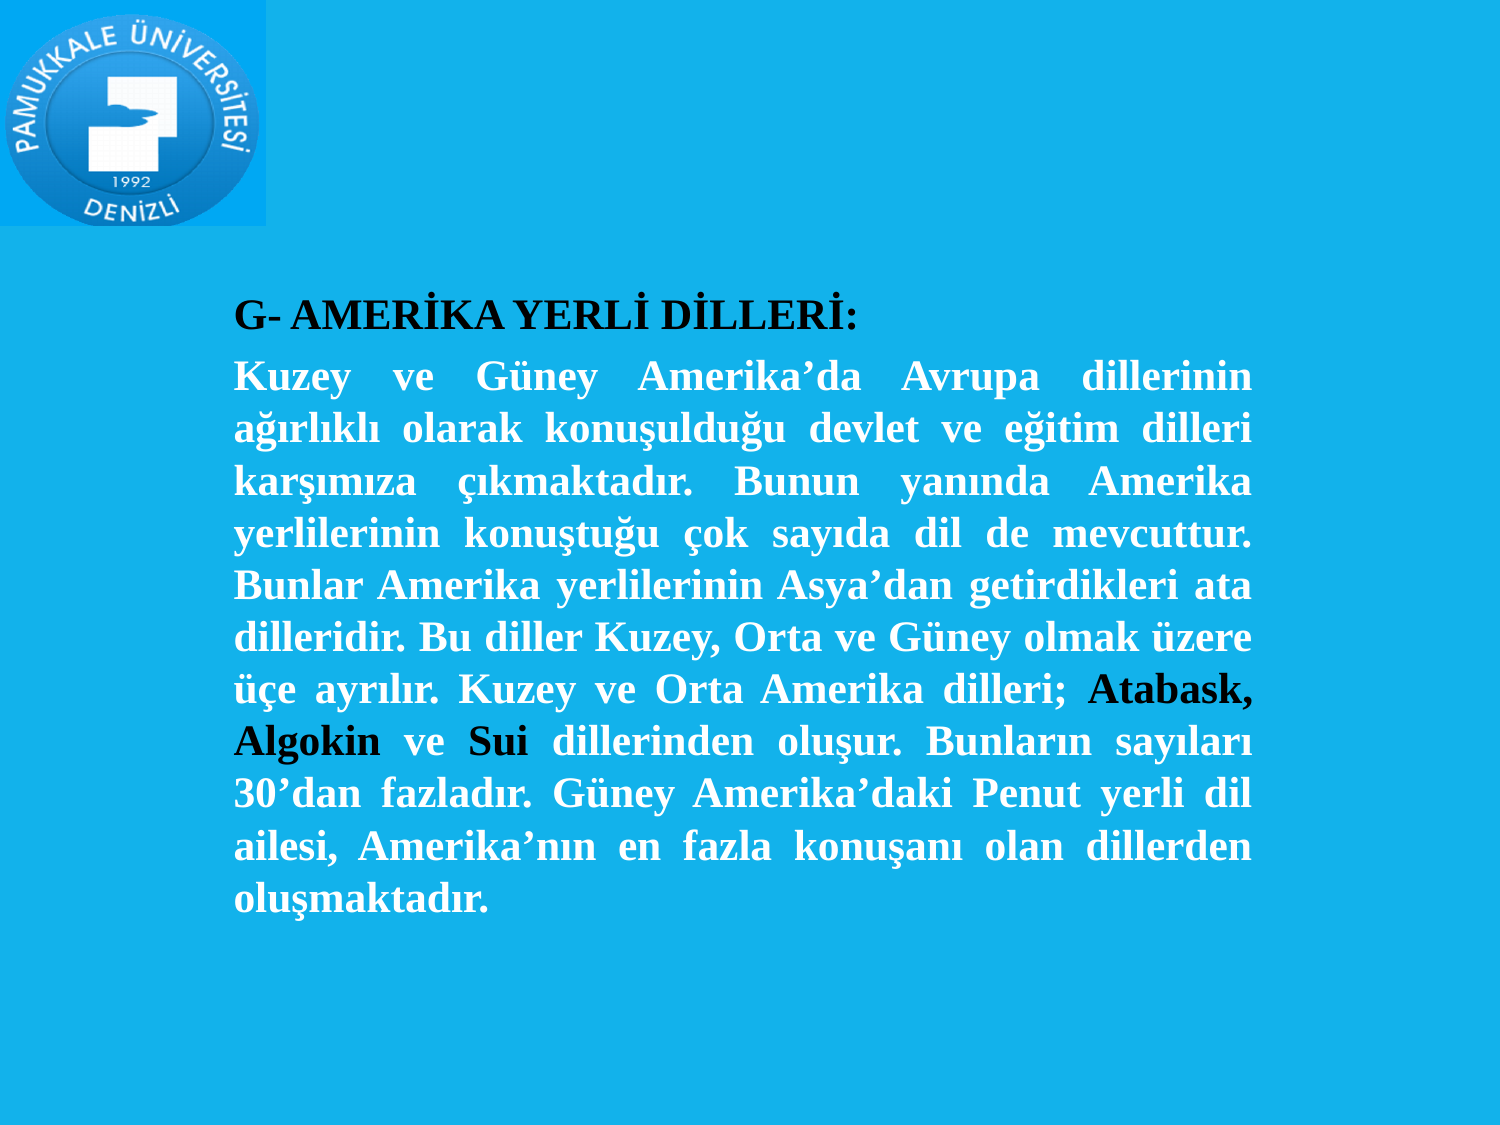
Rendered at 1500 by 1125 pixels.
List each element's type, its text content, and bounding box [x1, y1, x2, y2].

picture [6, 15, 258, 225]
subtitle G- AMERİKA YERLİ DİLLERİ: Kuzey ve Güney Amerika’da Avrupa dillerinin ağırlıklı olarak konuşulduğu devlet ve eğitim dilleri karşımıza çıkmaktadır. Bunun yanında Amerika yerlilerinin konuştuğu çok sayıda dil de mevcuttur. Bunlar Amerika yerlilerinin Asya’dan getirdikleri ata dilleridir. Bu diller Kuzey, Orta ve Güney olmak üzere üçe ayrılır. Kuzey ve Orta Amerika dilleri; Atabask, Algokin ve Sui dillerinden oluşur. Bunların sayıları 30’dan fazladır. Güney Amerika’daki Penut yerli dil ailesi, Amerika’nın en fazla konuşanı olan dillerden oluşmaktadır. [218, 278, 1269, 929]
